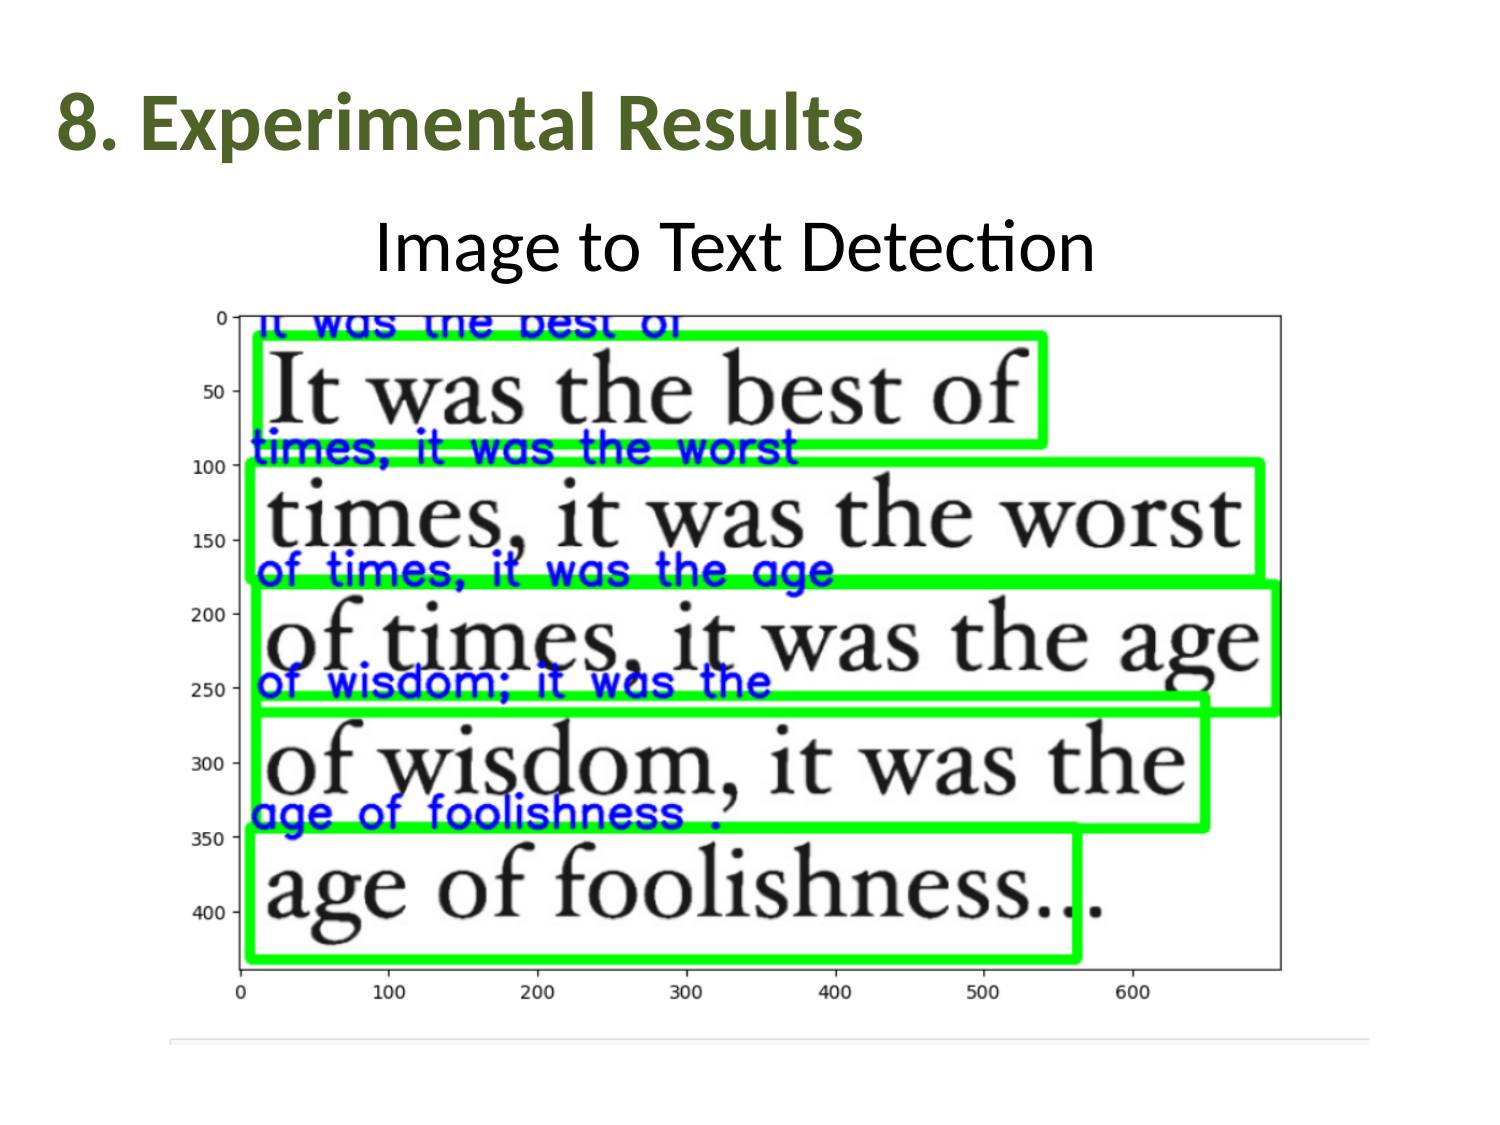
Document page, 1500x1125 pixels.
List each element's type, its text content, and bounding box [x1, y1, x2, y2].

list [130, 302, 1370, 1046]
title Image to Text Detection [61, 148, 1412, 336]
text_box 8. Experimental Results [41, 60, 1044, 175]
